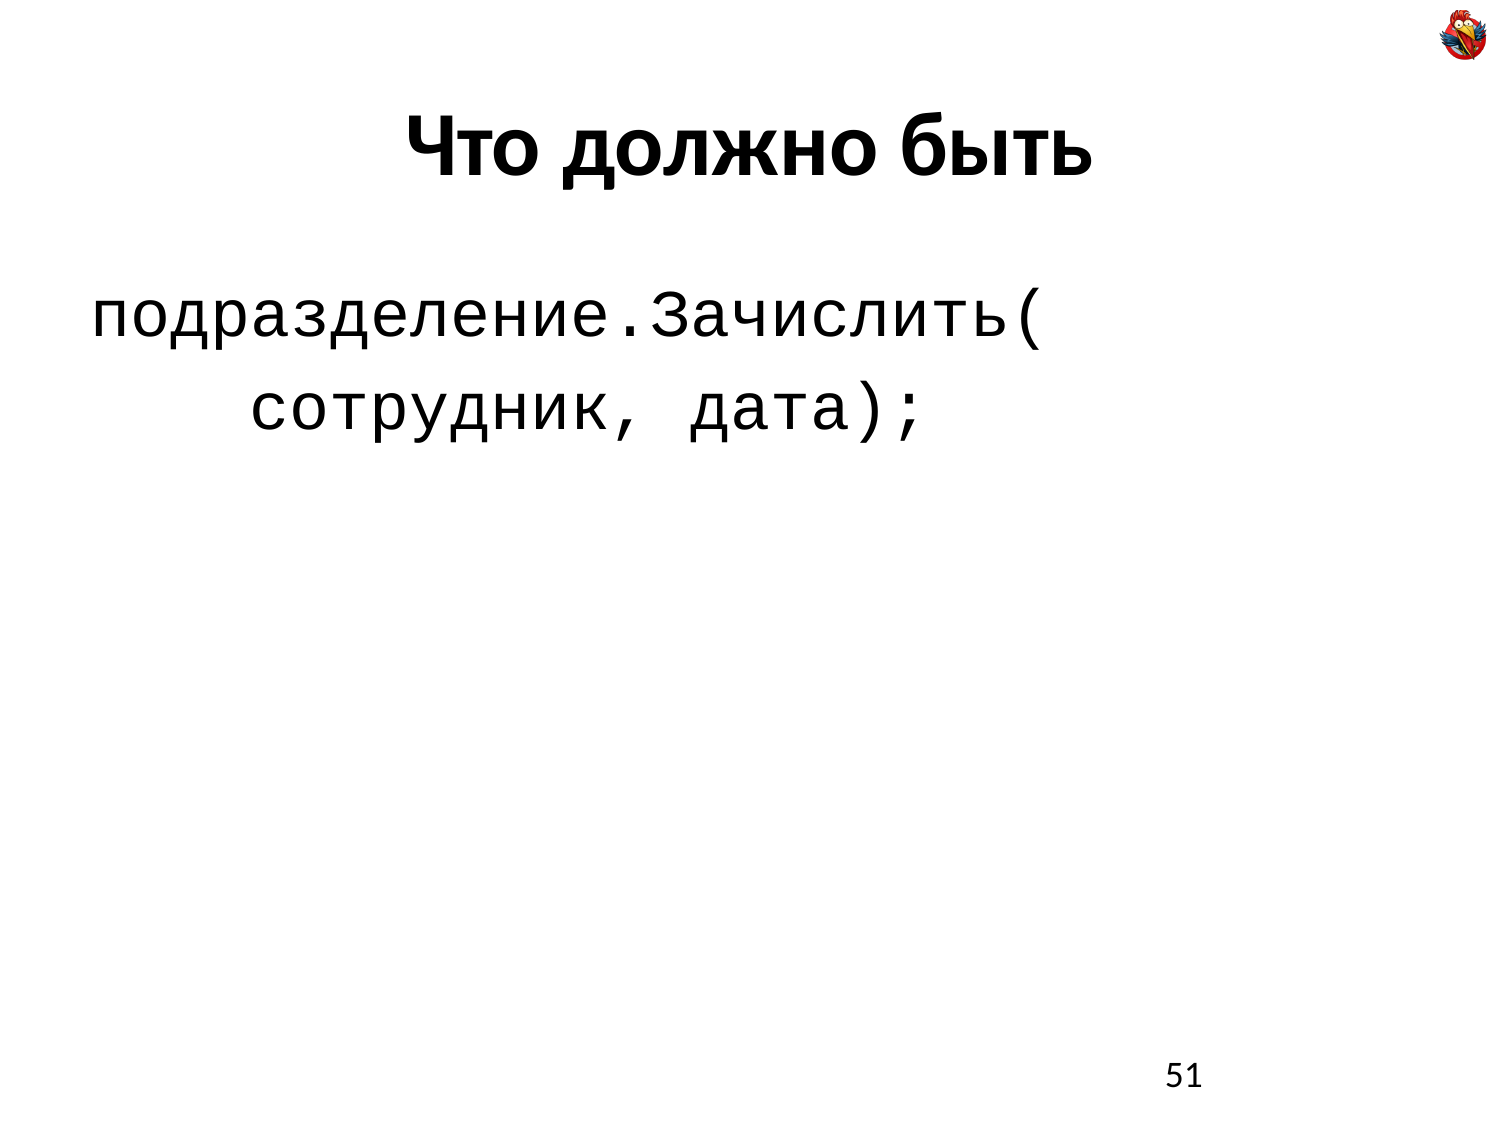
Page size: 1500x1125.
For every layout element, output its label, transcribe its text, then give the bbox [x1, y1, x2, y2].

slide_number 51 [1149, 1042, 1500, 1103]
title Что должно быть [75, 45, 1425, 233]
list подразделение.Зачислить( сотрудник, дата); [75, 262, 1425, 1005]
picture [1439, 10, 1495, 60]
